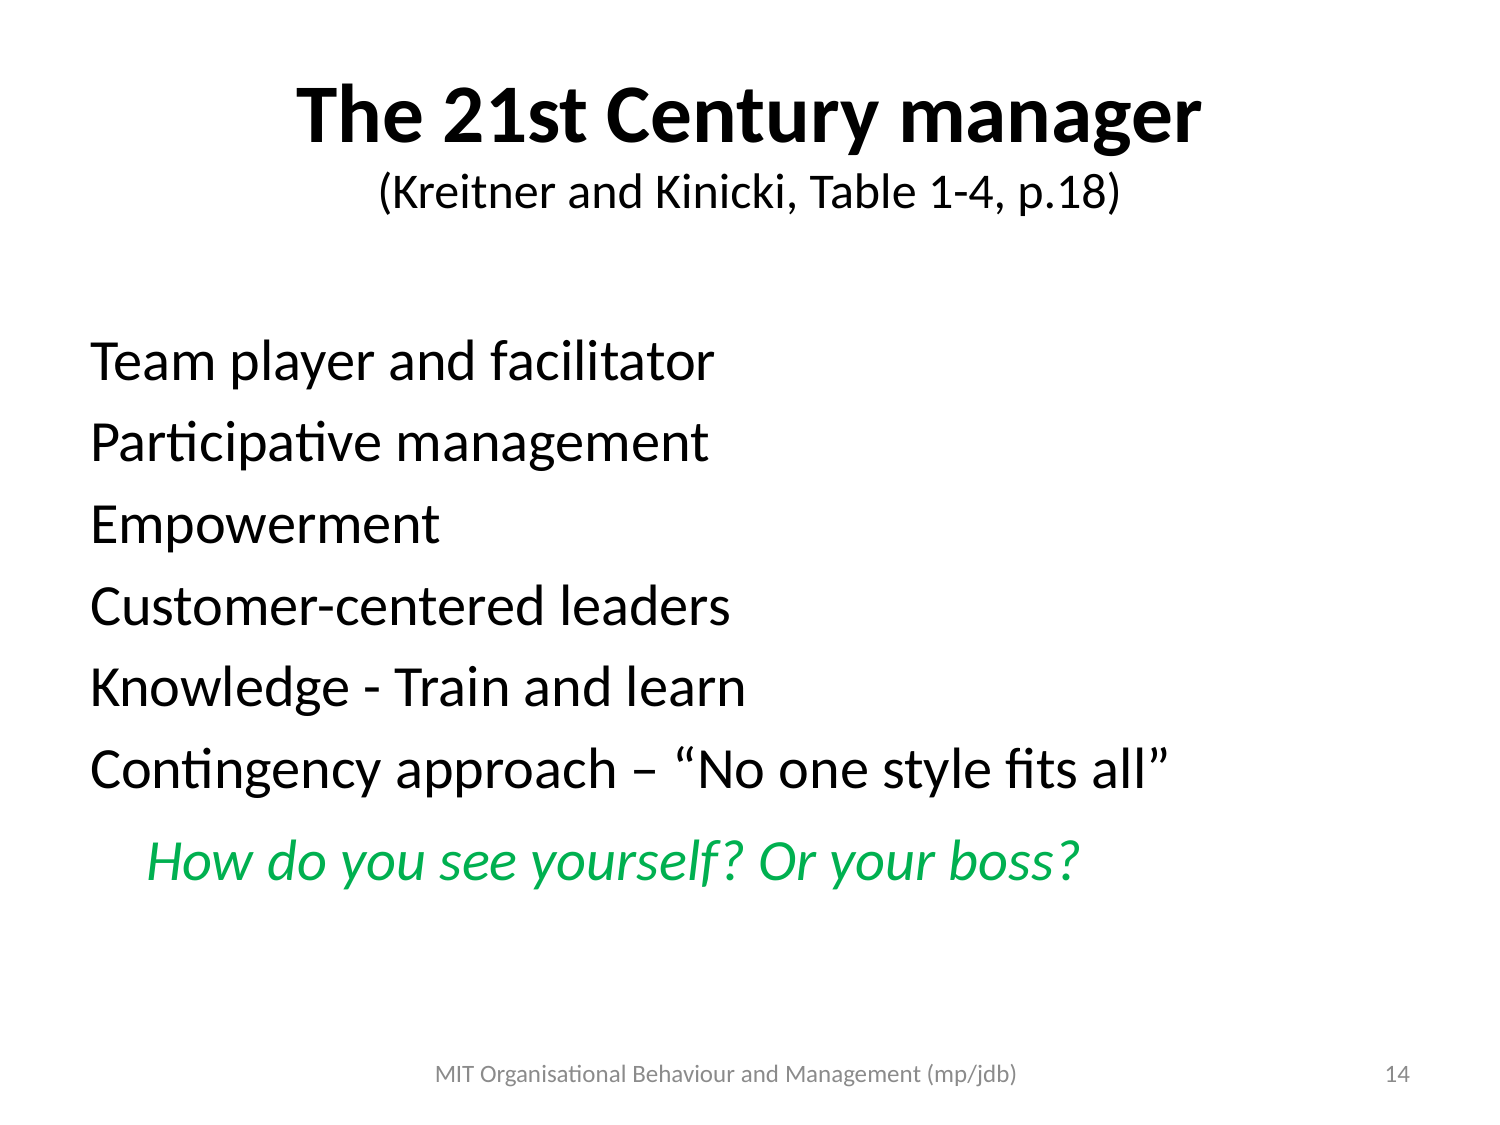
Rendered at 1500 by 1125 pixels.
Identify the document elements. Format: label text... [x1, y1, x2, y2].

list Team player and facilitator Participative management Empowerment Customer-centered leaders Knowledge - Train and learn Contingency approach – “No one style fits all” How do you see yourself? Or your boss? [74, 314, 1426, 1006]
footer MIT Organisational Behaviour and Management (mp/jdb) [304, 1042, 1149, 1103]
title The 21st Century manager (Kreitner and Kinicki, Table 1-4, p.18) [74, 44, 1426, 233]
slide_number 14 [1149, 1042, 1425, 1103]
